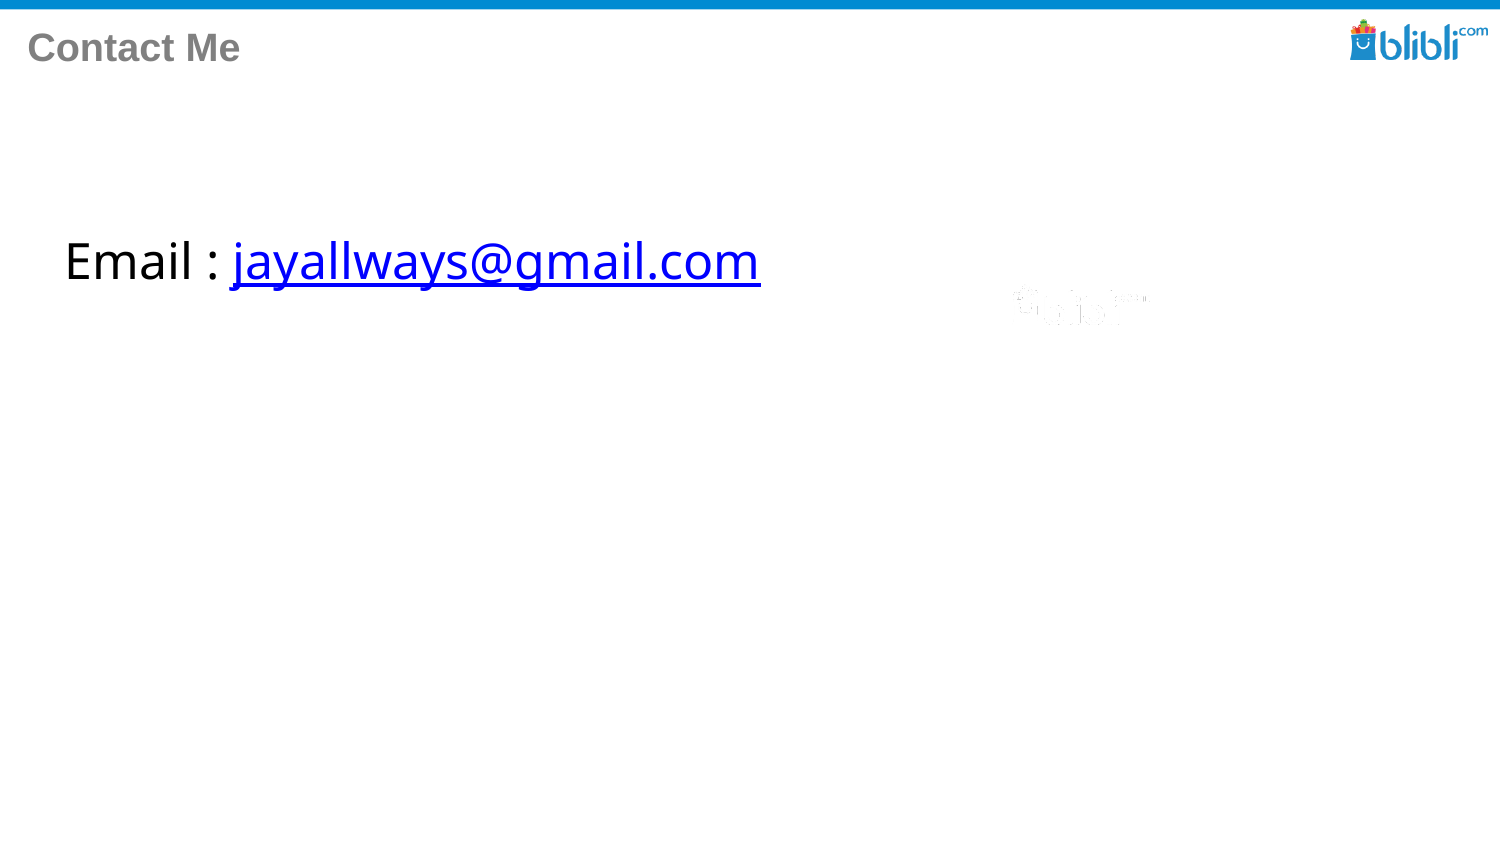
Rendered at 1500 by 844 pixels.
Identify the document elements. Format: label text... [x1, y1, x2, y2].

picture [1012, 305, 1150, 325]
picture [1350, 19, 1488, 60]
title Contact Me [12, 14, 1313, 72]
text_box Email : jayallways@gmail.com [49, 221, 1475, 305]
